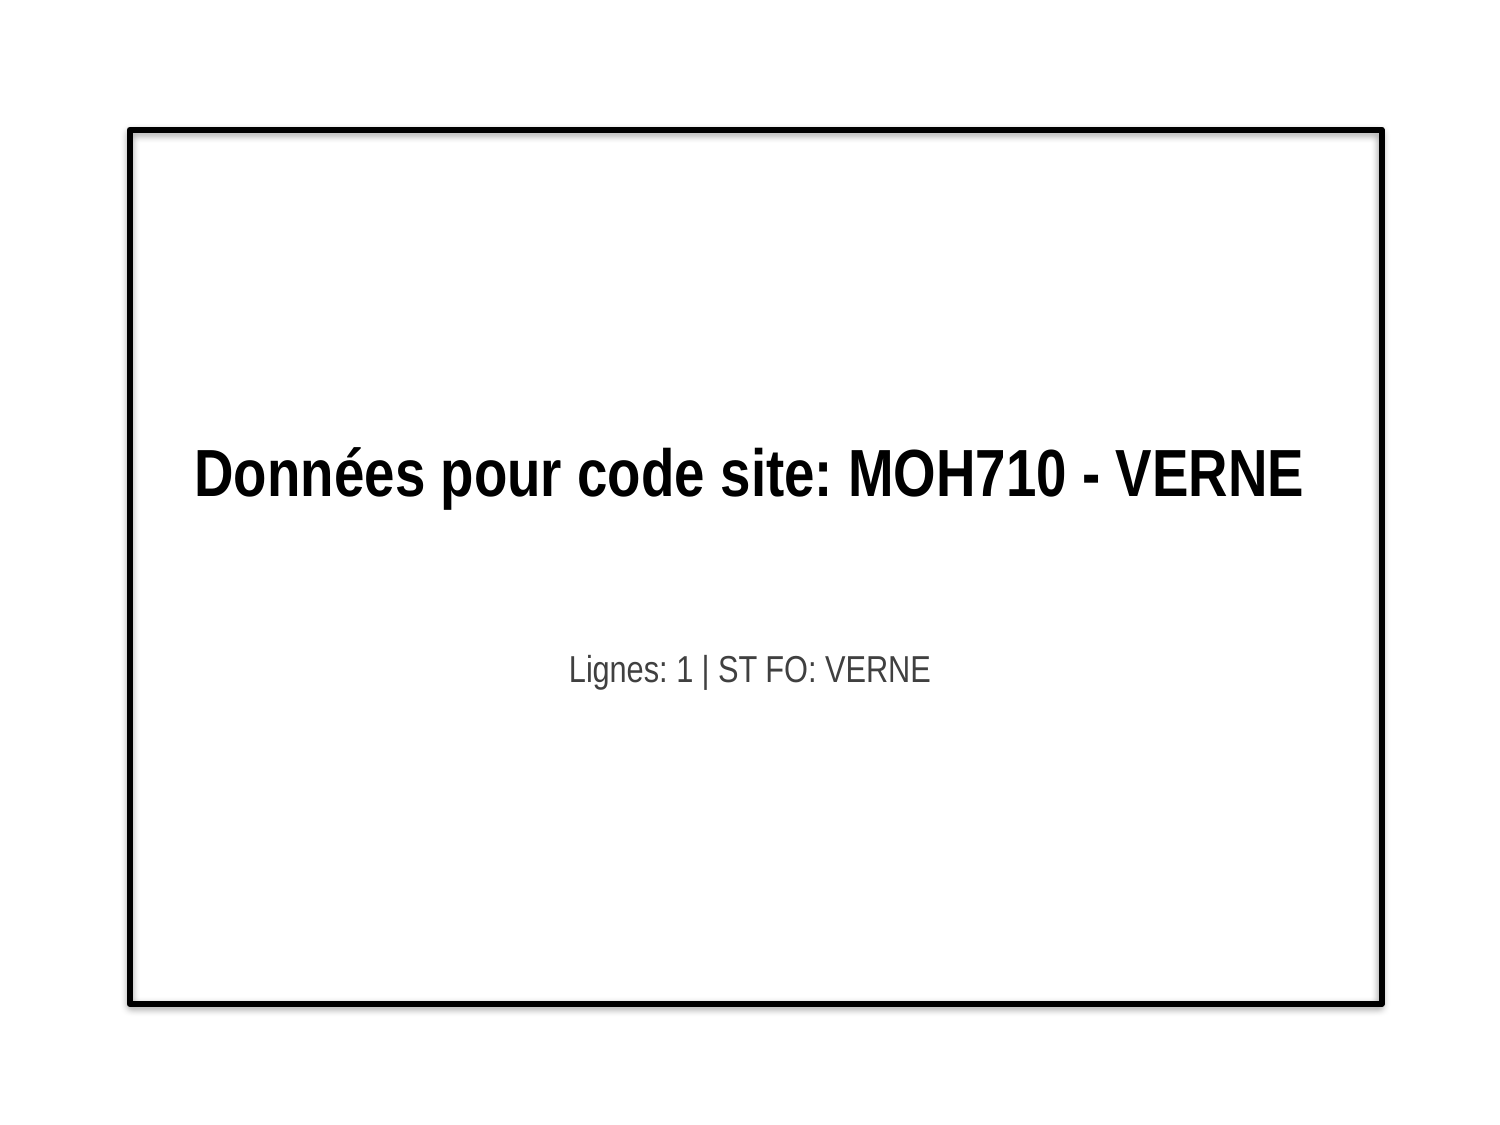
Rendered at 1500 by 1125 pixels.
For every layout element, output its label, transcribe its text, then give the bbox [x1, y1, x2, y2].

subtitle Lignes: 1 | ST FO: VERNE [225, 637, 1275, 925]
title Données pour code site: MOH710 - VERNE [112, 349, 1388, 591]
text_box [129, 591, 1383, 1005]
text_box [129, 129, 1383, 349]
